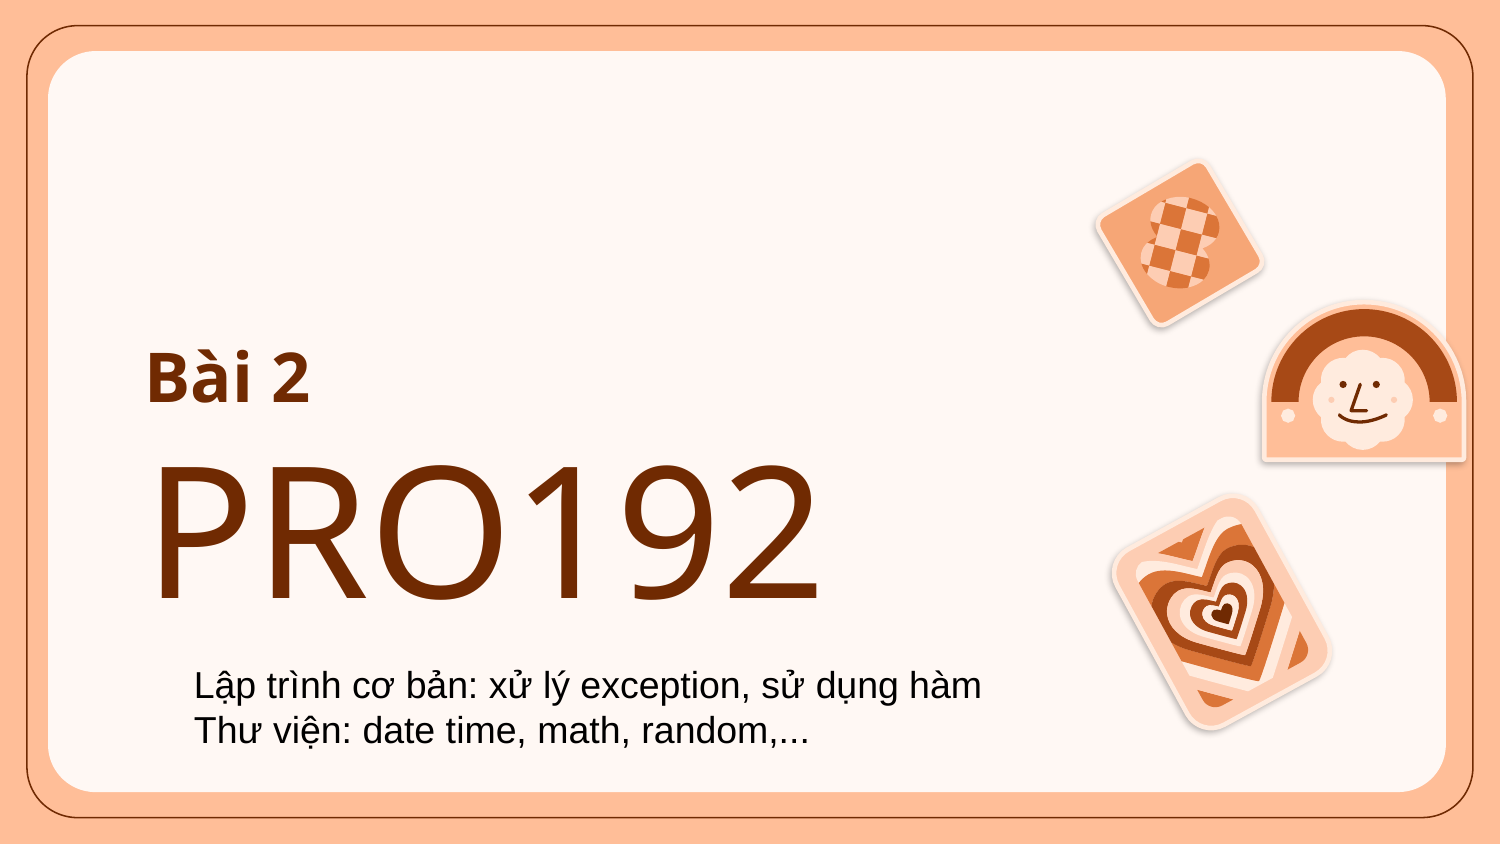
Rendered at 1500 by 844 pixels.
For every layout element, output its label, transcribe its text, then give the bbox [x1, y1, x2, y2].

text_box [1075, 139, 1465, 738]
subtitle Lập trình cơ bản: xử lý exception, sử dụng hàm Thư viện: date time, math, random,... [155, 646, 1039, 725]
title Bài 2 PRO192 [129, 290, 1070, 651]
